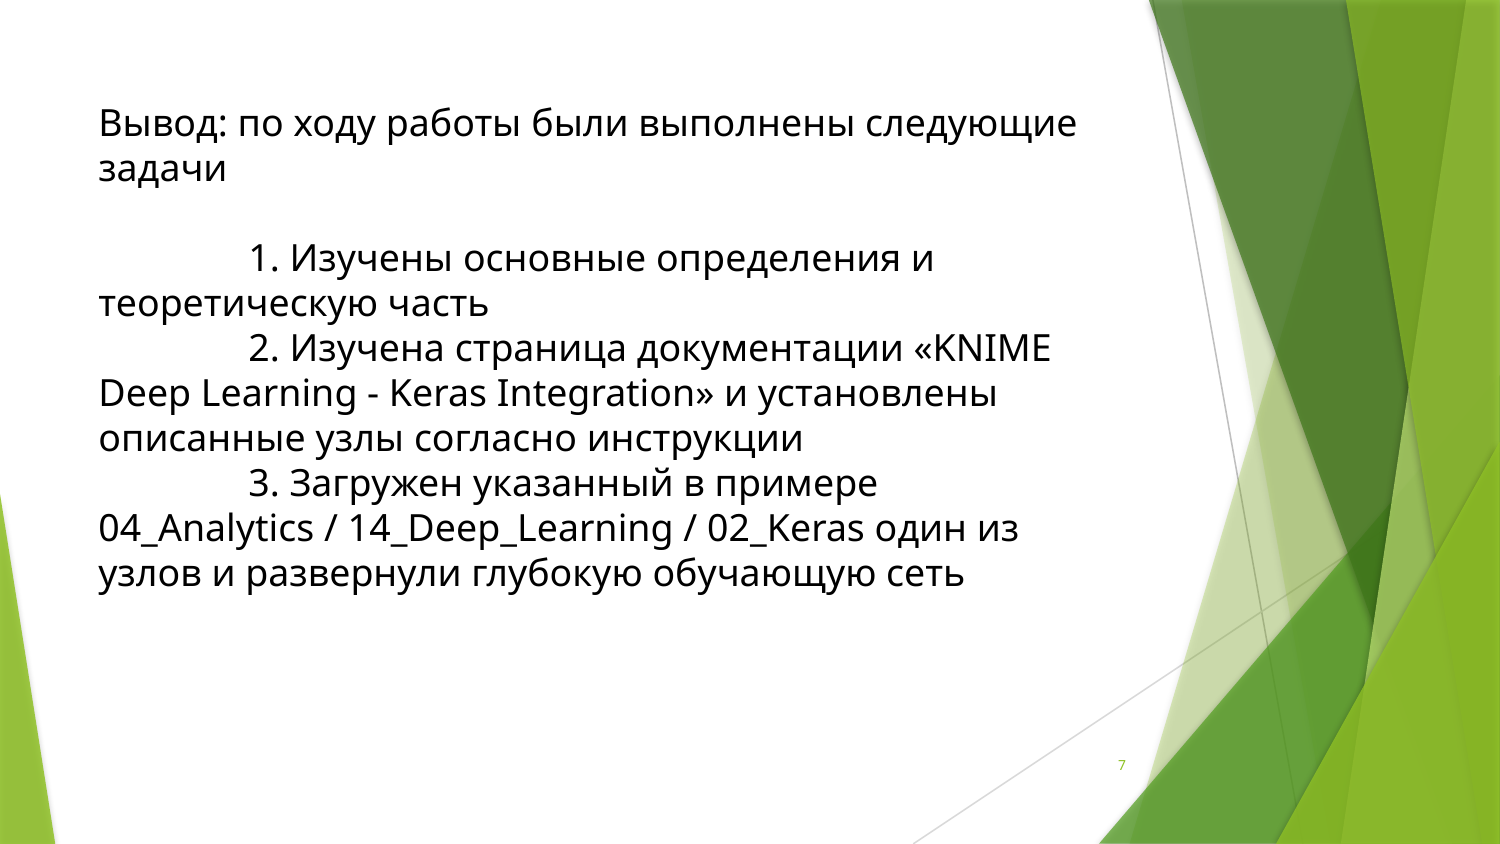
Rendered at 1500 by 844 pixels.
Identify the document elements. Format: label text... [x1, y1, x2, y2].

slide_number 7 [1056, 743, 1141, 789]
title Вывод: по ходу работы были выполнены следующие задачи 1. Изучены основные определения и теоретическую часть 2. Изучена страница документации «KNIME Deep Learning - Keras Integration» и установлены описанные узлы согласно инструкции 3. Загружен указанный в примере 04_Analytics / 14_Deep_Learning / 02_Keras один из узлов и развернули глубокую обучающую сеть [83, 91, 1141, 686]
